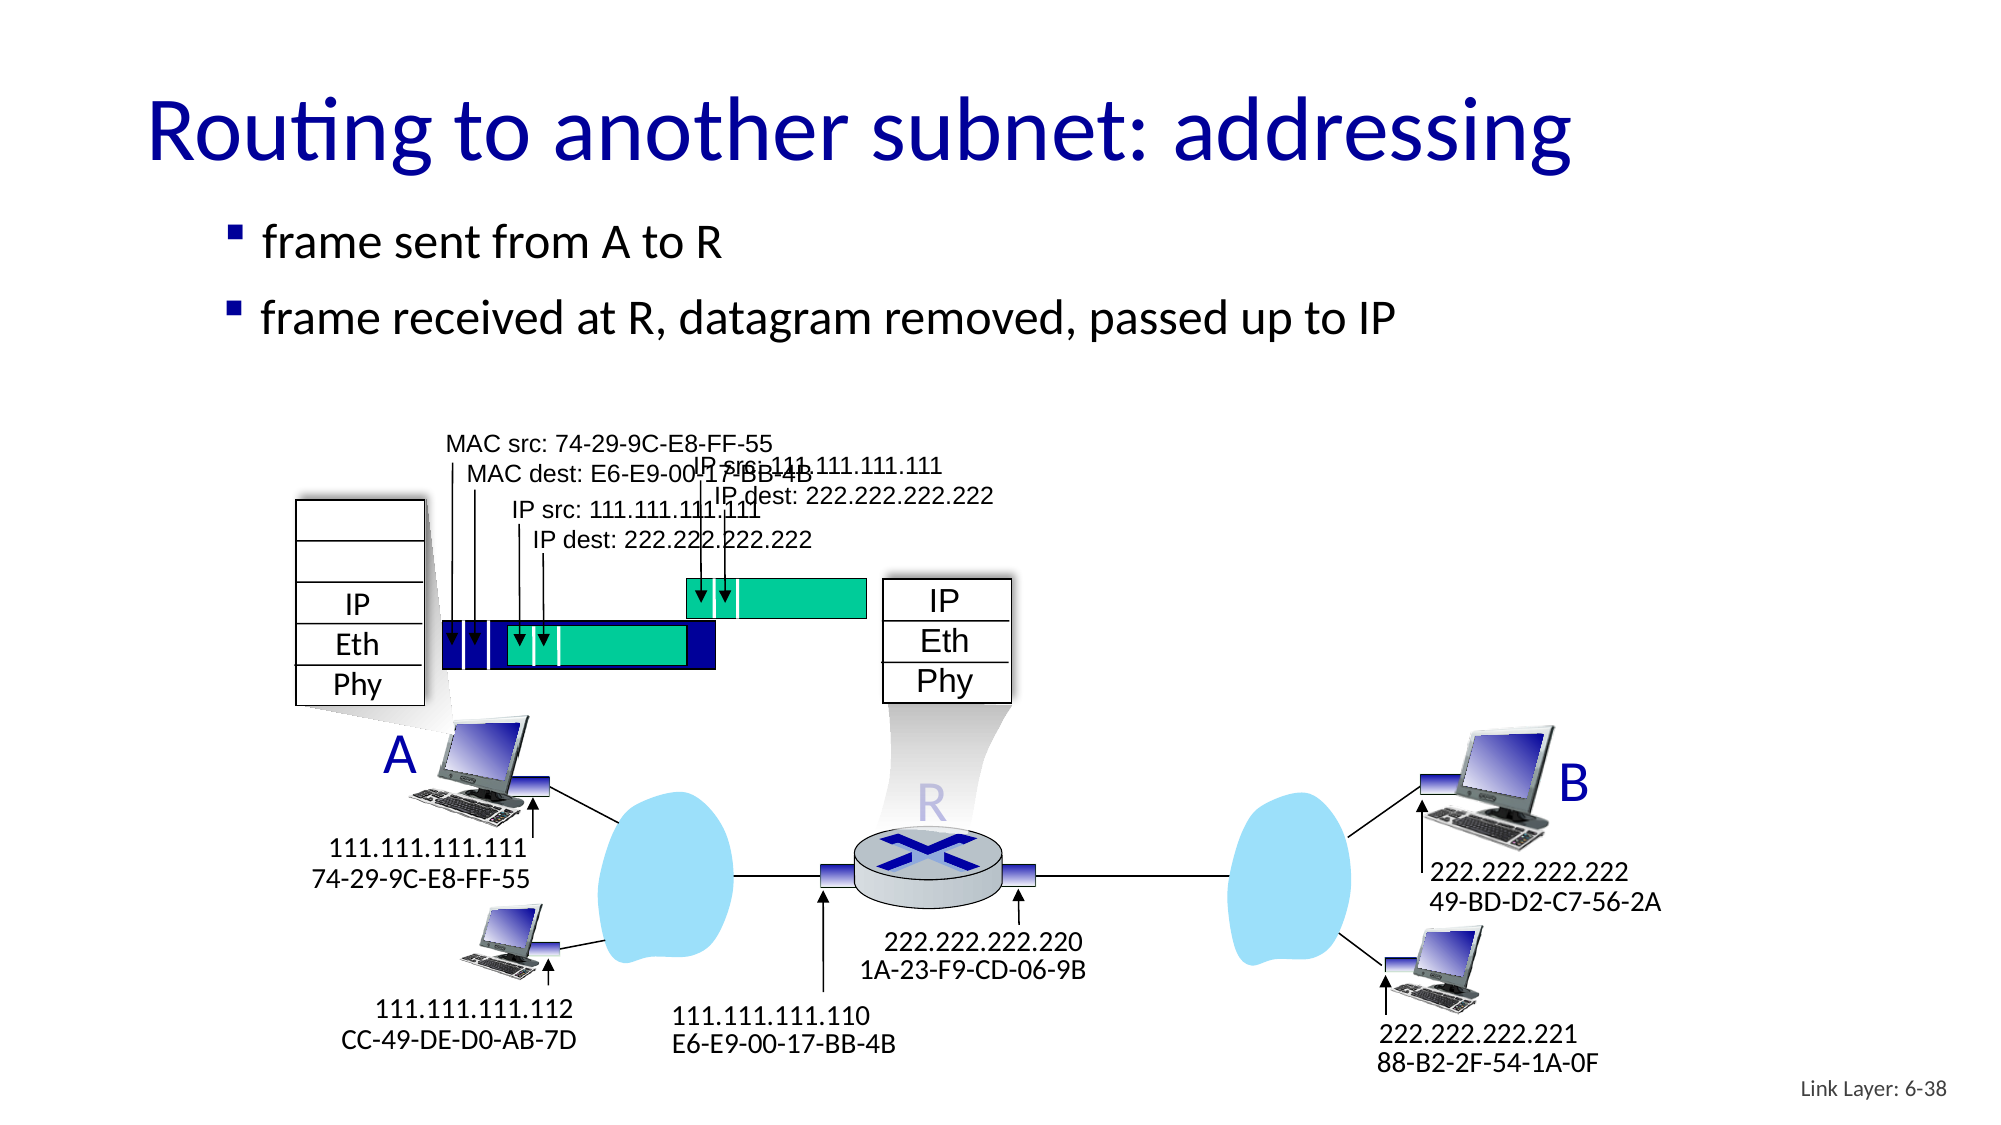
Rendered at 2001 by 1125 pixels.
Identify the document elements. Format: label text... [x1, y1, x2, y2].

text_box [295, 707, 1679, 1087]
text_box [679, 442, 1009, 603]
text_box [874, 492, 1012, 834]
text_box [429, 420, 831, 670]
title Routing to another subnet: addressing [131, 57, 1857, 205]
text_box frame received at R, datagram removed, passed up to IP [207, 286, 1483, 365]
text_box frame sent from A to R [209, 210, 1485, 290]
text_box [686, 603, 867, 619]
slide_number Link Layer: 6-38 [1512, 1056, 1963, 1117]
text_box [294, 494, 455, 735]
